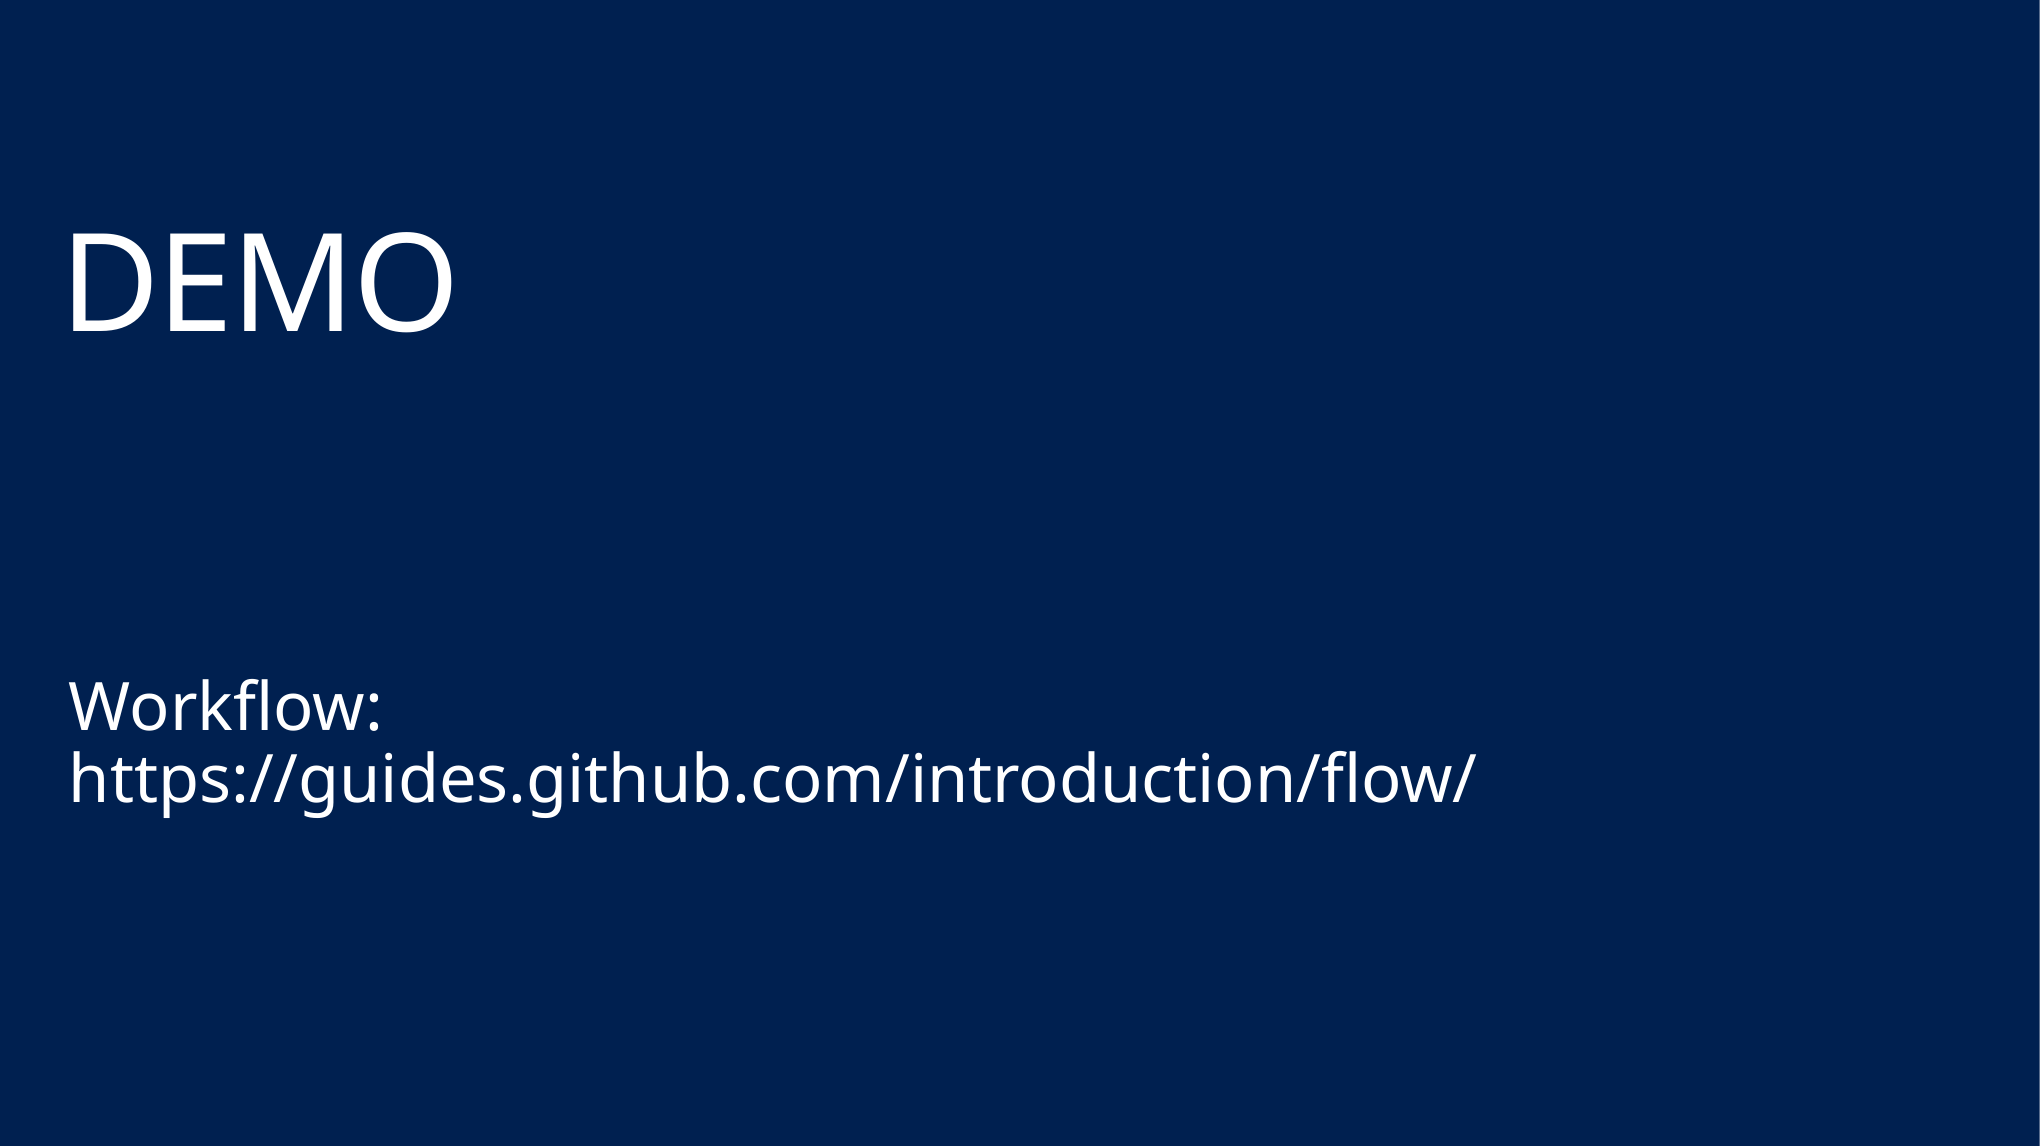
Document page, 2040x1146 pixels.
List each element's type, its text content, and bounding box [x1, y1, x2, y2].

list Workflow: https://guides.github.com/introduction/flow/ [44, 648, 1696, 780]
title DEMO [44, 197, 1696, 393]
